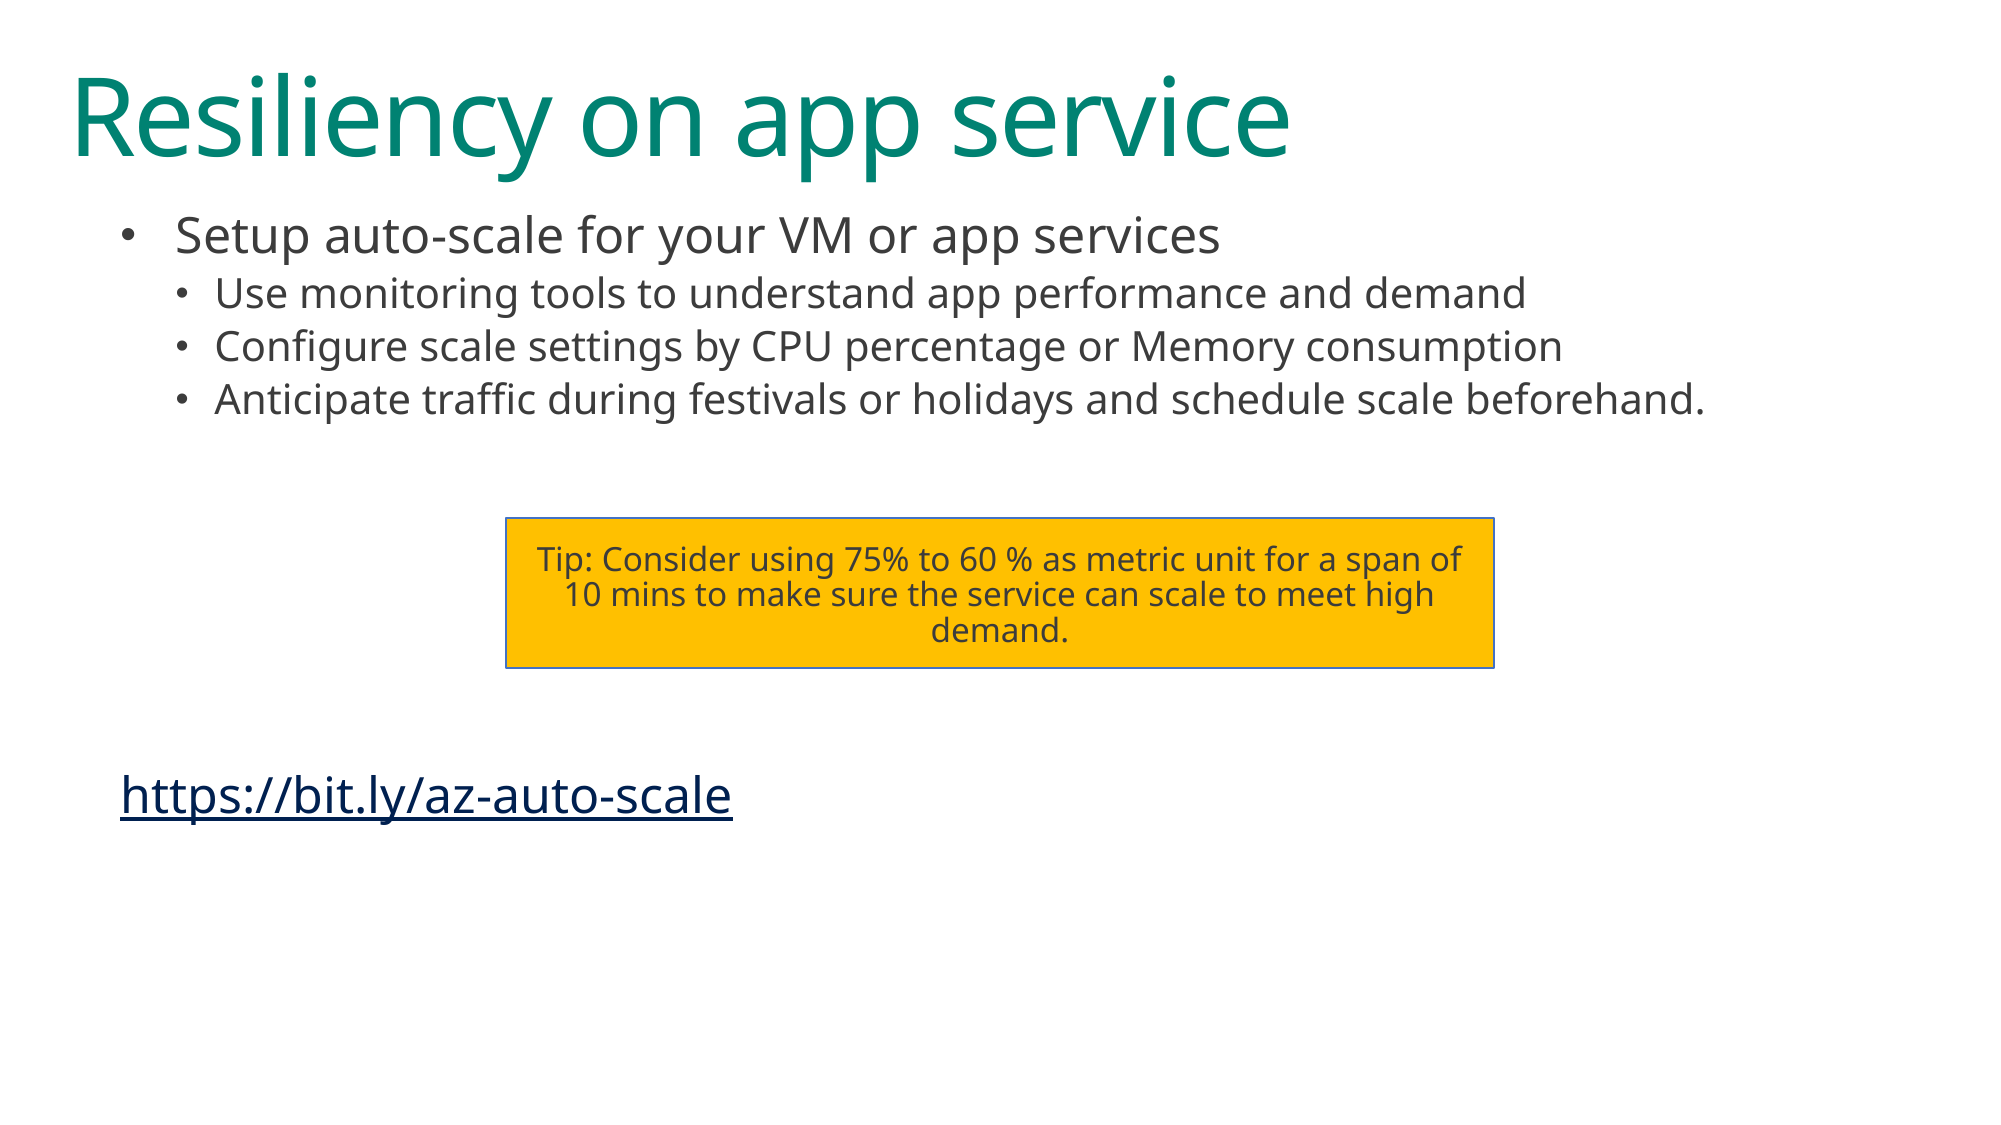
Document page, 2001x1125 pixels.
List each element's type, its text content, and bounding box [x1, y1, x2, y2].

text_box Tip: Consider using 75% to 60 % as metric unit for a span of 10 mins to make sure the service can scale to meet high demand. [506, 518, 1494, 669]
list Setup auto-scale for your VM or app services Use monitoring tools to understand app performance and demand Configure scale settings by CPU percentage or Memory consumption Anticipate traffic during festivals or holidays and schedule scale beforehand. https://bit.ly/az-auto-scale [96, 195, 2000, 1018]
title Resiliency on app service [44, 47, 1957, 196]
